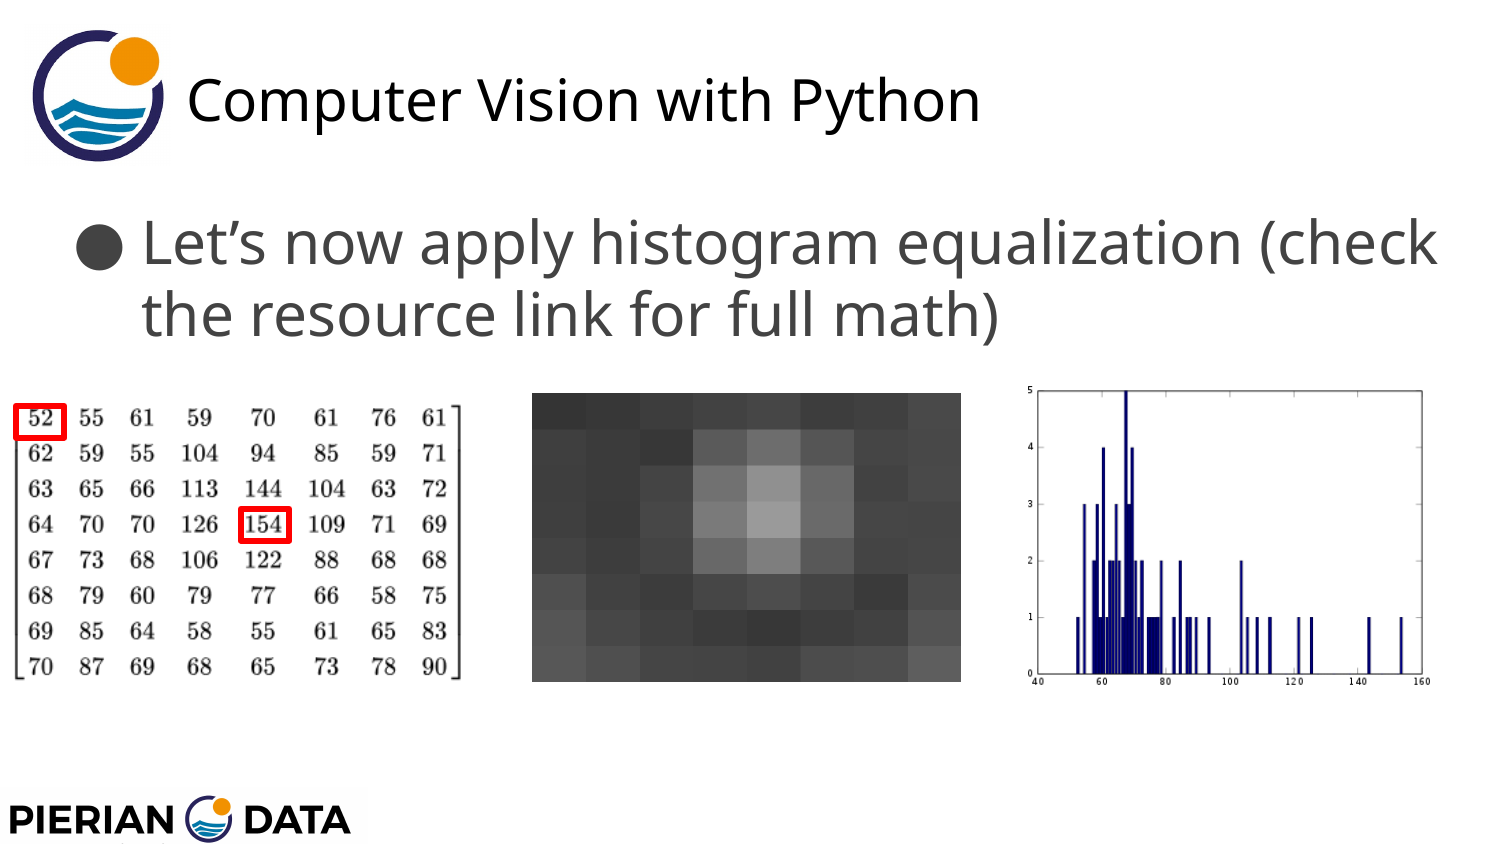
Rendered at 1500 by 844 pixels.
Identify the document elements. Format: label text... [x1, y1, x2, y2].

picture [1024, 383, 1434, 691]
picture [0, 787, 368, 844]
title Computer Vision with Python [176, 48, 1449, 143]
picture [6, 402, 469, 682]
list Let’s now apply histogram equalization (check the resource link for full math) [51, 189, 1476, 750]
picture [531, 393, 961, 682]
picture [24, 24, 172, 167]
